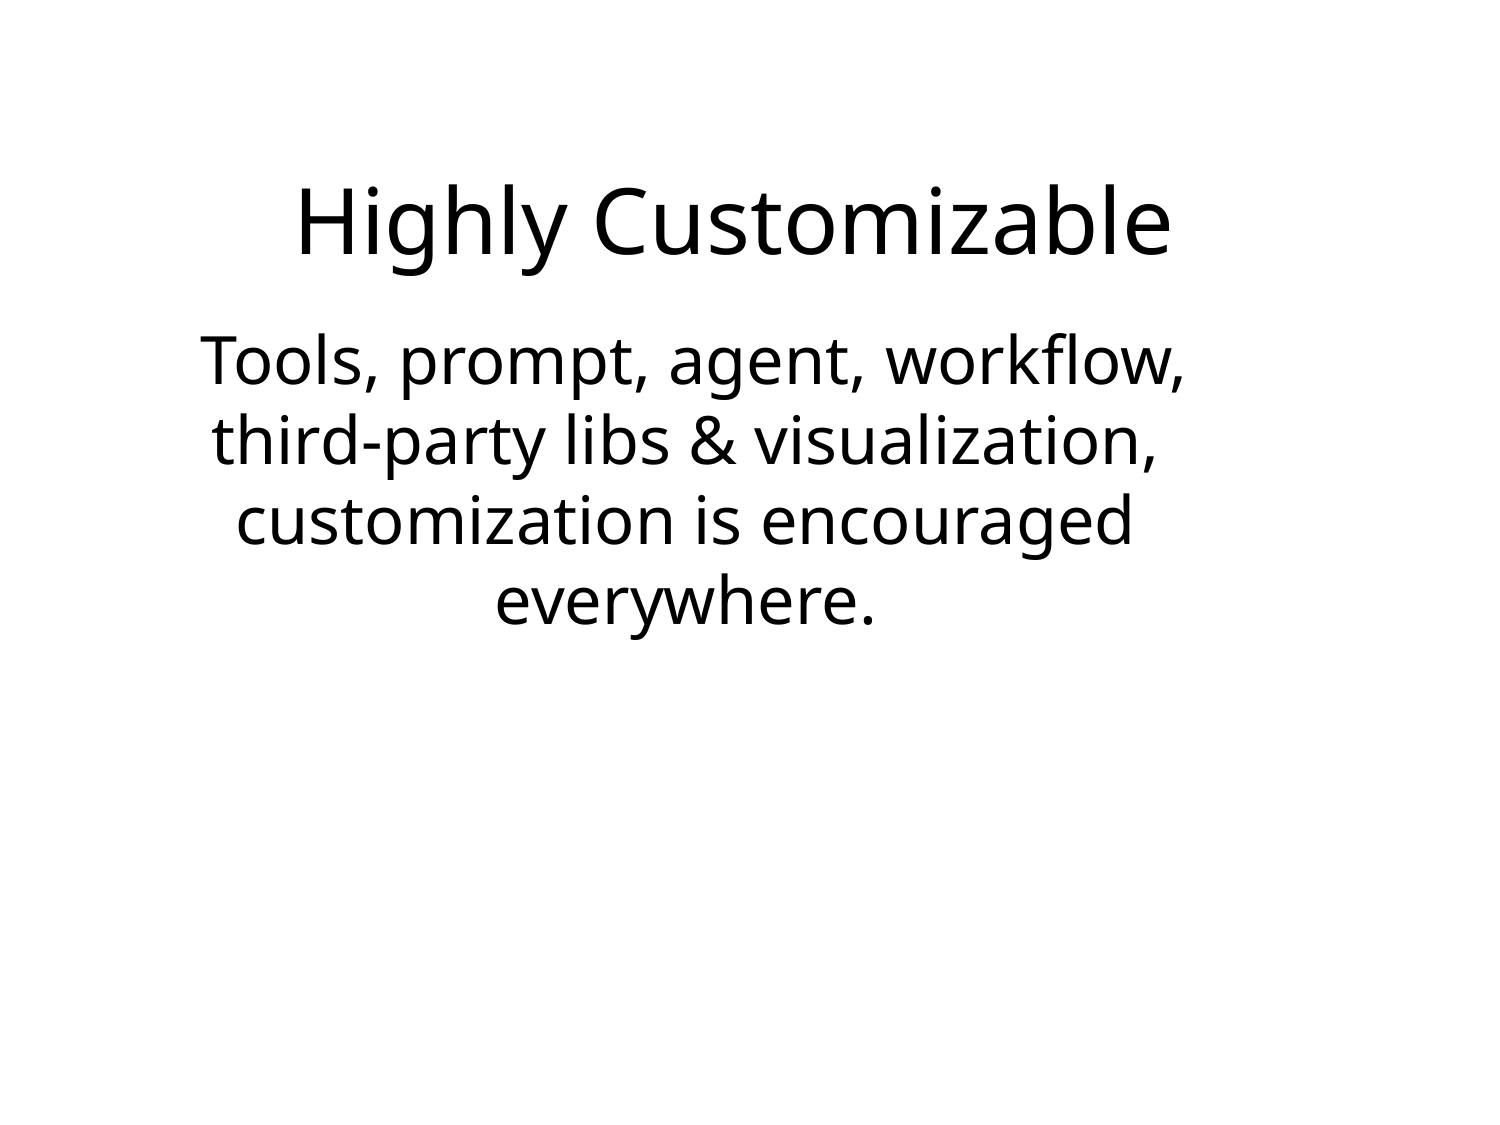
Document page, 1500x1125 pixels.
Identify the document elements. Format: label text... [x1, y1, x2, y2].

subtitle Tools, prompt, agent, workflow, third-party libs & visualization, customization is encouraged everywhere. [96, 309, 1276, 880]
title Highly Customizable [96, 97, 1372, 339]
